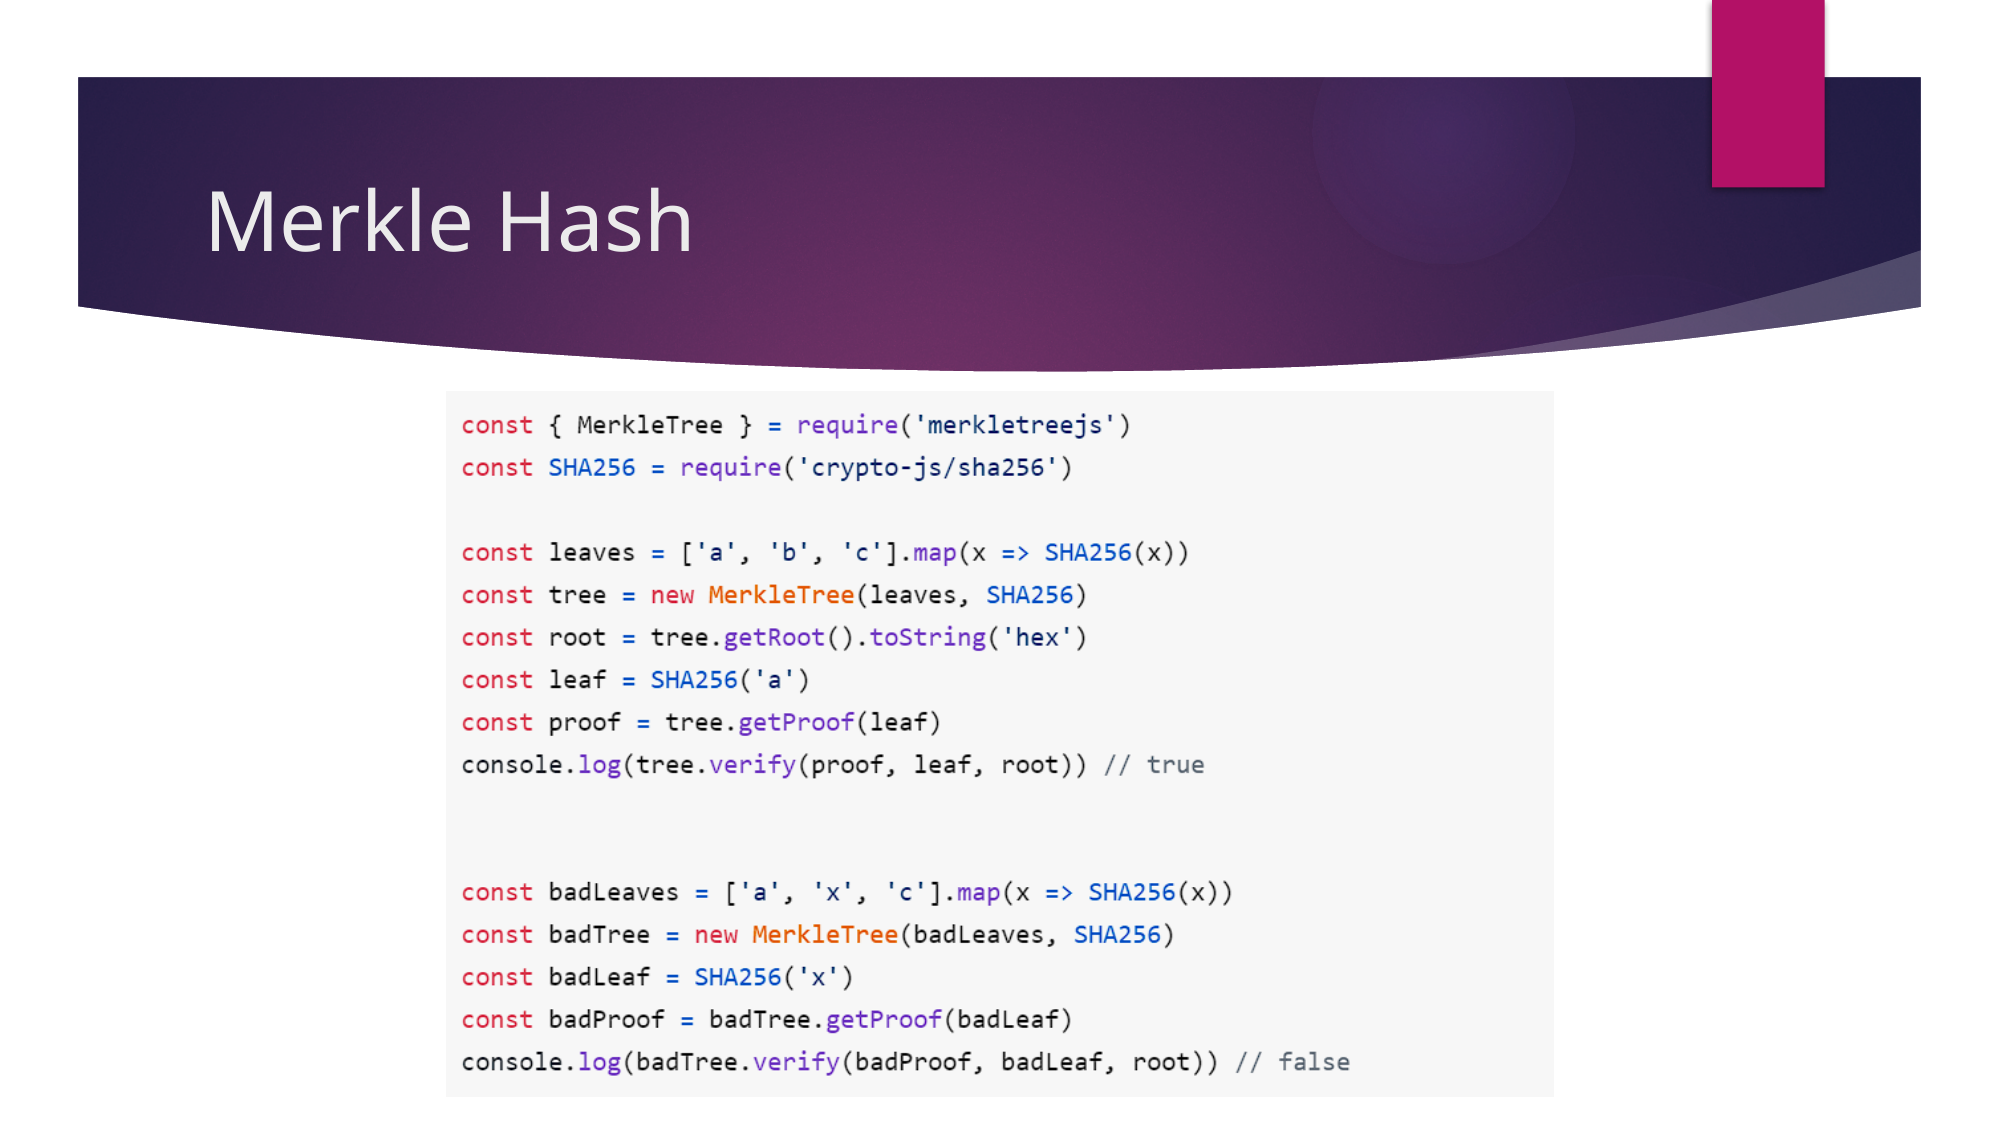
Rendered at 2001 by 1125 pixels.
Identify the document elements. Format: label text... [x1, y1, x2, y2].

title Merkle Hash [189, 159, 1627, 276]
picture [446, 391, 1554, 1097]
